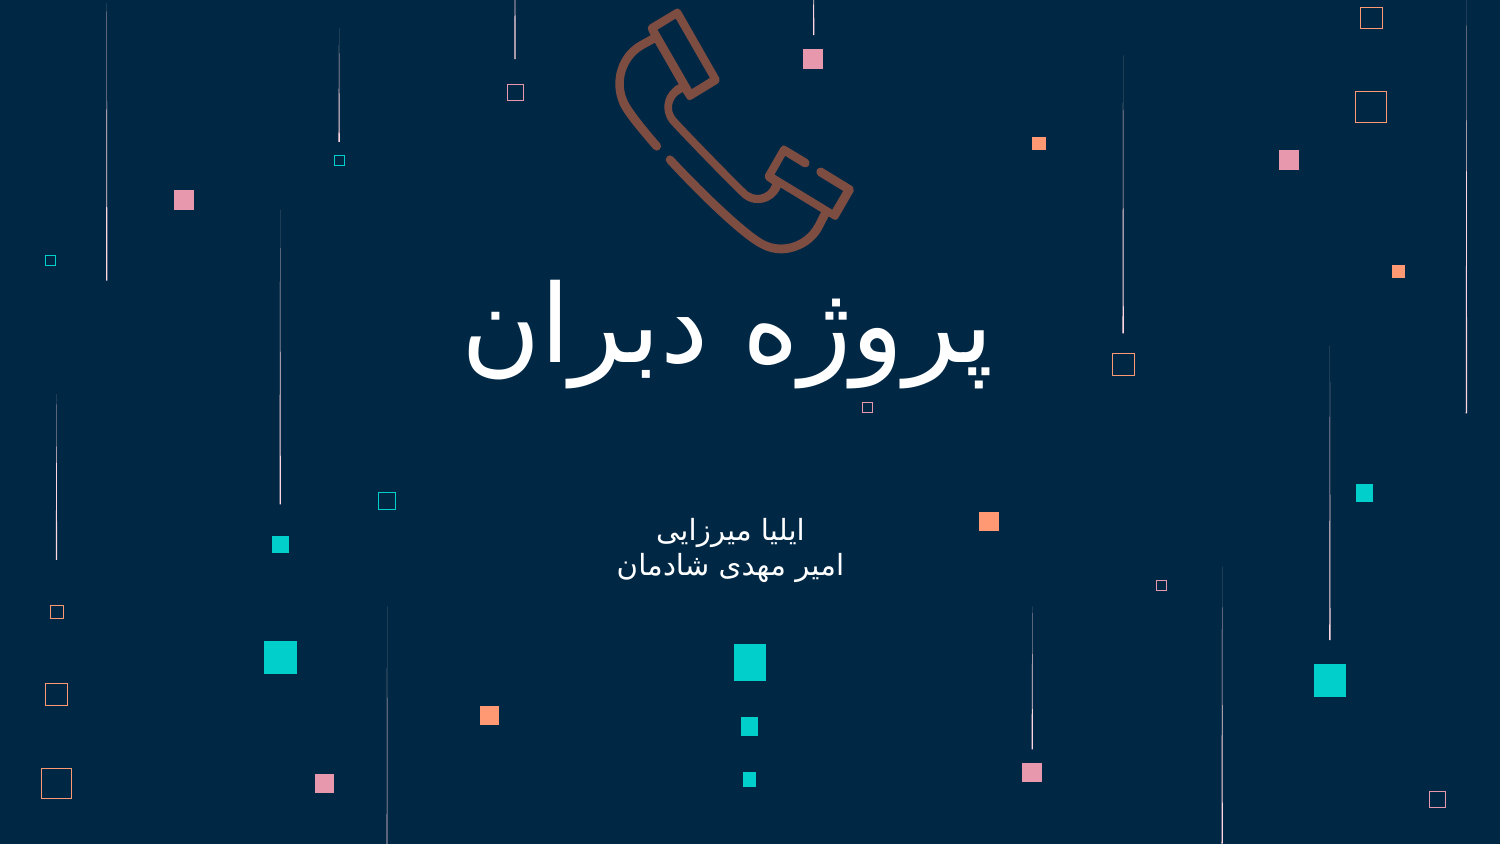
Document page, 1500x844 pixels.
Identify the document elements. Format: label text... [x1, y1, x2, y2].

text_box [1313, 345, 1347, 698]
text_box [1022, 606, 1043, 783]
text_box [620, 8, 711, 62]
text_box [1032, 137, 1046, 151]
title پروژه دبران [233, 62, 1222, 400]
text_box [479, 705, 500, 726]
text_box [733, 644, 767, 787]
text_box [314, 773, 335, 794]
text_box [263, 209, 297, 675]
text_box [979, 511, 999, 532]
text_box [1111, 55, 1135, 376]
text_box ایلیا میرزایی امیر مهدی شادمان [532, 504, 929, 589]
